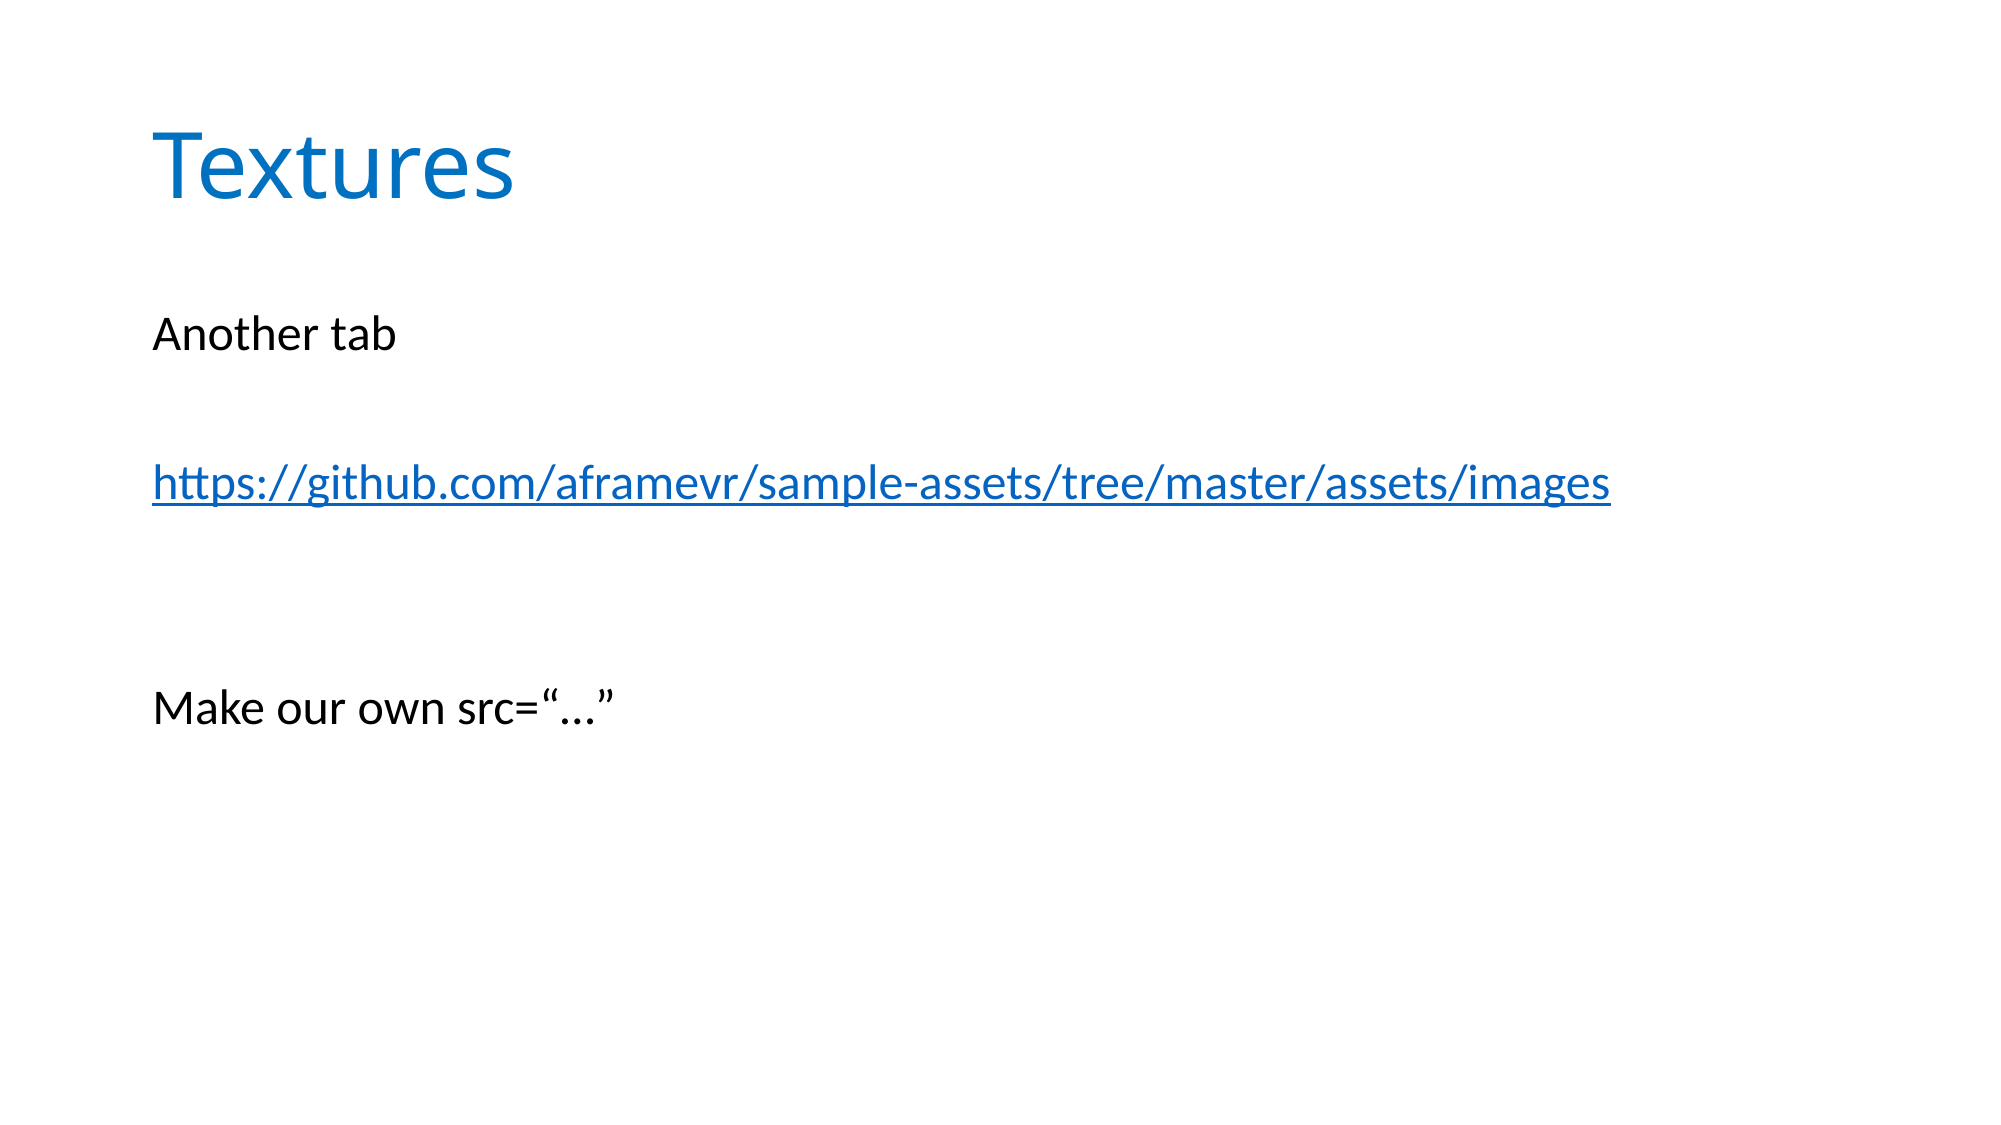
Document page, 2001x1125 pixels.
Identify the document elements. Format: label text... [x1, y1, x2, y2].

list Another tab https://github.com/aframevr/sample-assets/tree/master/assets/images Make our own src=“…” [137, 299, 1863, 1014]
title Textures [137, 59, 1863, 278]
